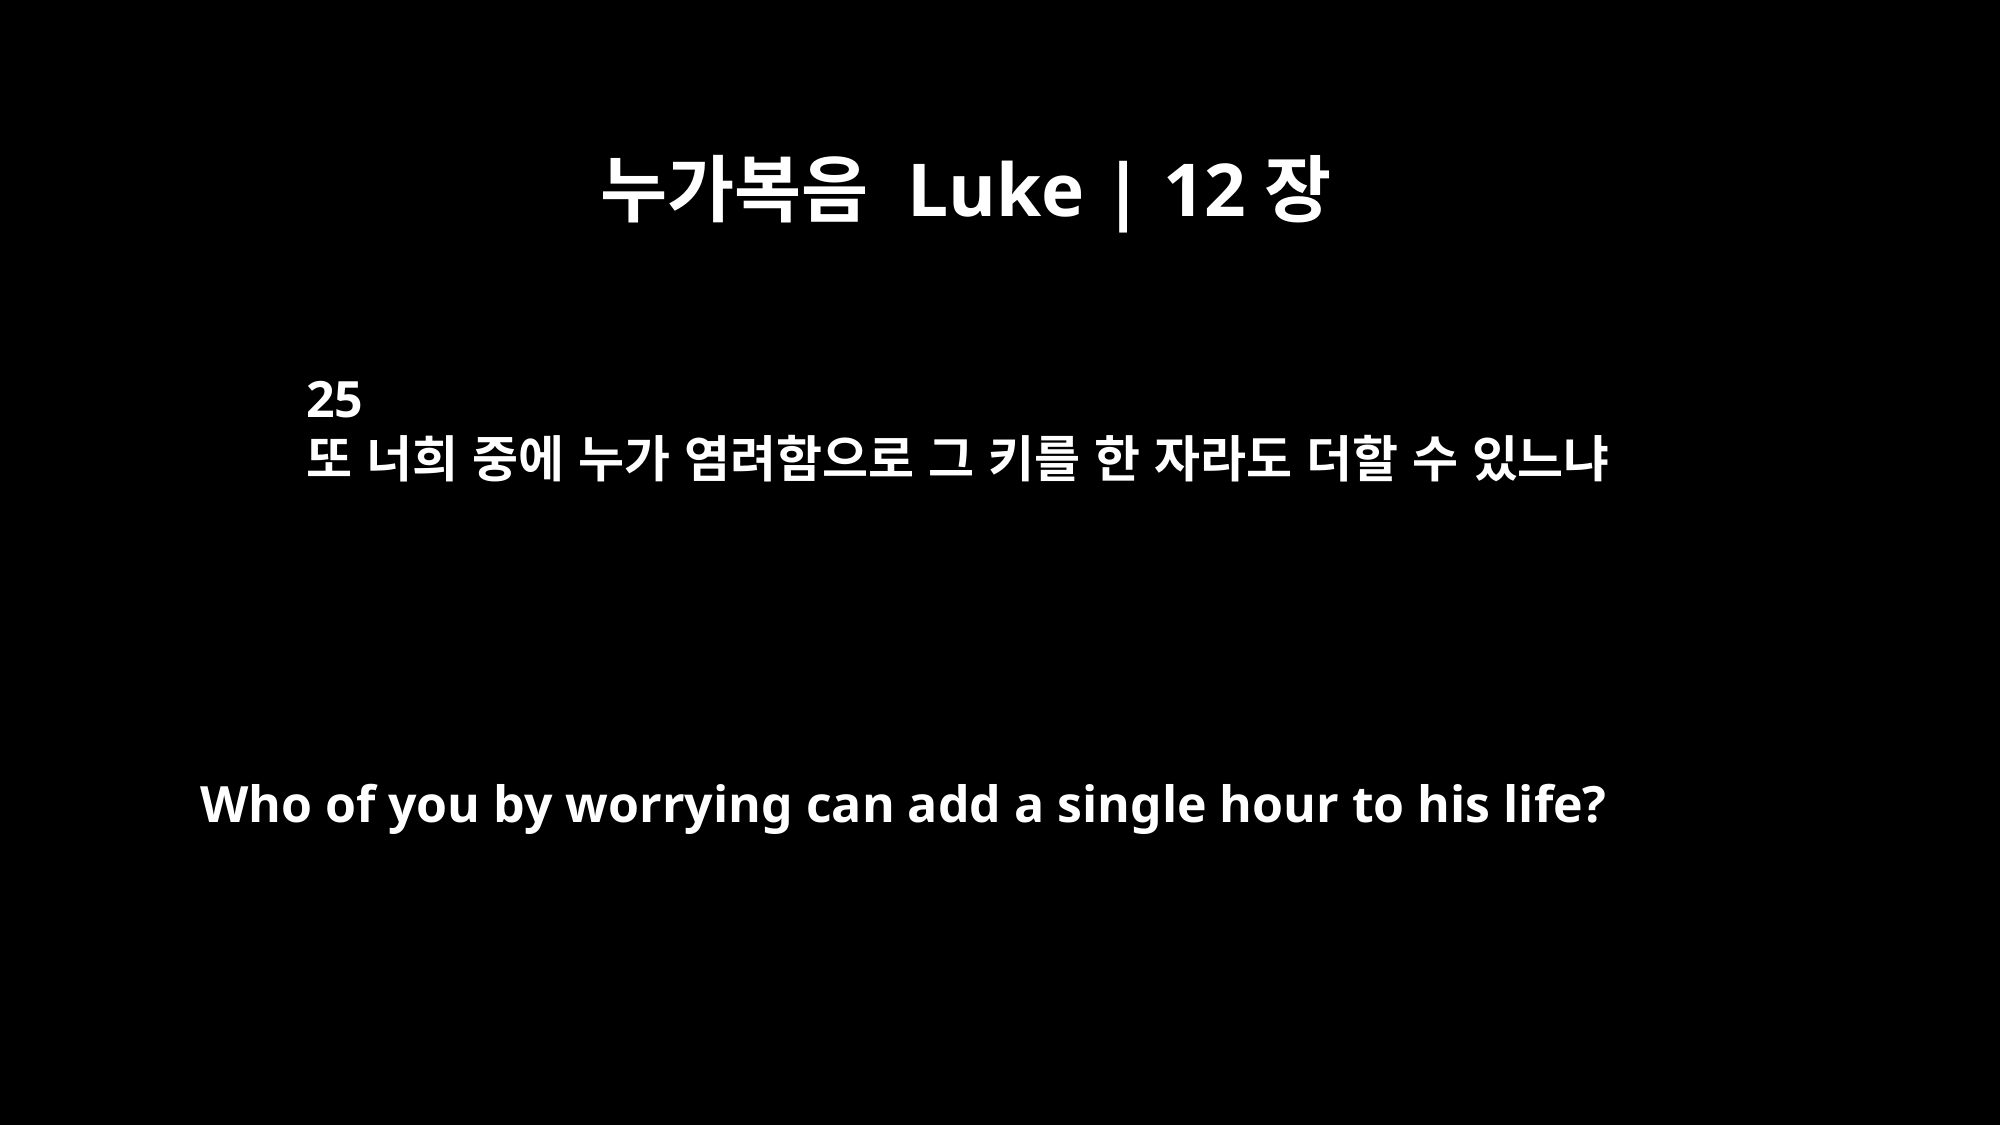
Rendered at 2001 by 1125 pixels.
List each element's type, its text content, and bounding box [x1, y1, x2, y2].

text_box 누가복음 Luke | 12장 [585, 136, 1347, 239]
text_box Who of you by worrying can add a single hour to his life? [185, 764, 1623, 840]
text_box 25 또 너희 중에 누가 염려함으로 그 키를 한 자라도 더할 수 있느냐 [291, 359, 1626, 495]
